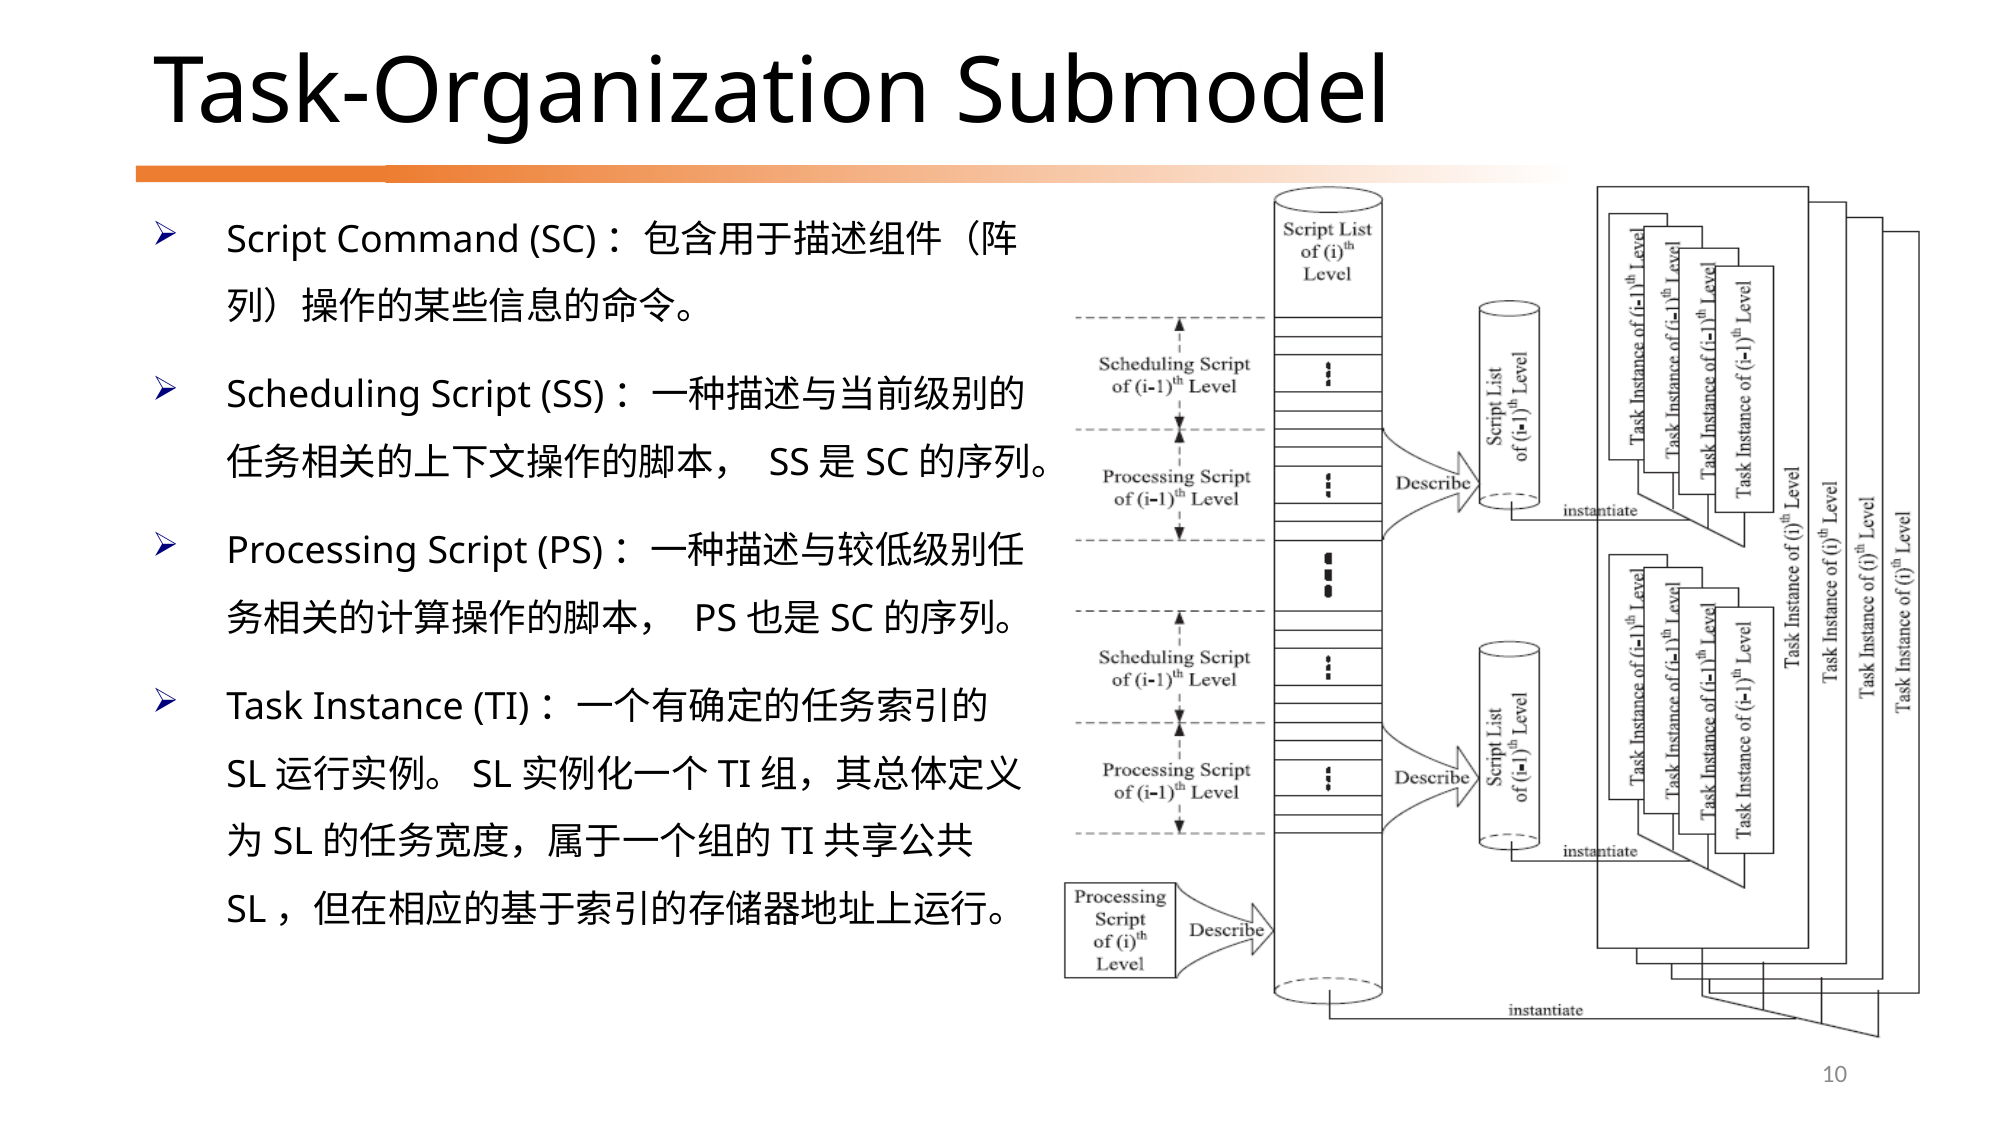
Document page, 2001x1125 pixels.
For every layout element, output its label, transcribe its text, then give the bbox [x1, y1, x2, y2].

list Script Command (SC)：包含用于描述组件（阵列）操作的某些信息的命令。 Scheduling Script (SS)：一种描述与当前级别的任务相关的上下文操作的脚本， SS是SC的序列。 Processing Script (PS)：一种描述与较低级别任务相关的计算操作的脚本， PS也是SC的序列。 Task Instance (TI)：一个有确定的任务索引的SL运行实例。SL实例化一个TI组，其总体定义为SL的任务宽度，属于一个组的TI共享公共SL，但在相应的基于索引的存储器地址上运行。 [137, 184, 1053, 1100]
title Task-Organization Submodel [138, 25, 1810, 160]
slide_number 10 [1412, 1043, 1863, 1103]
picture [1052, 184, 1931, 1043]
